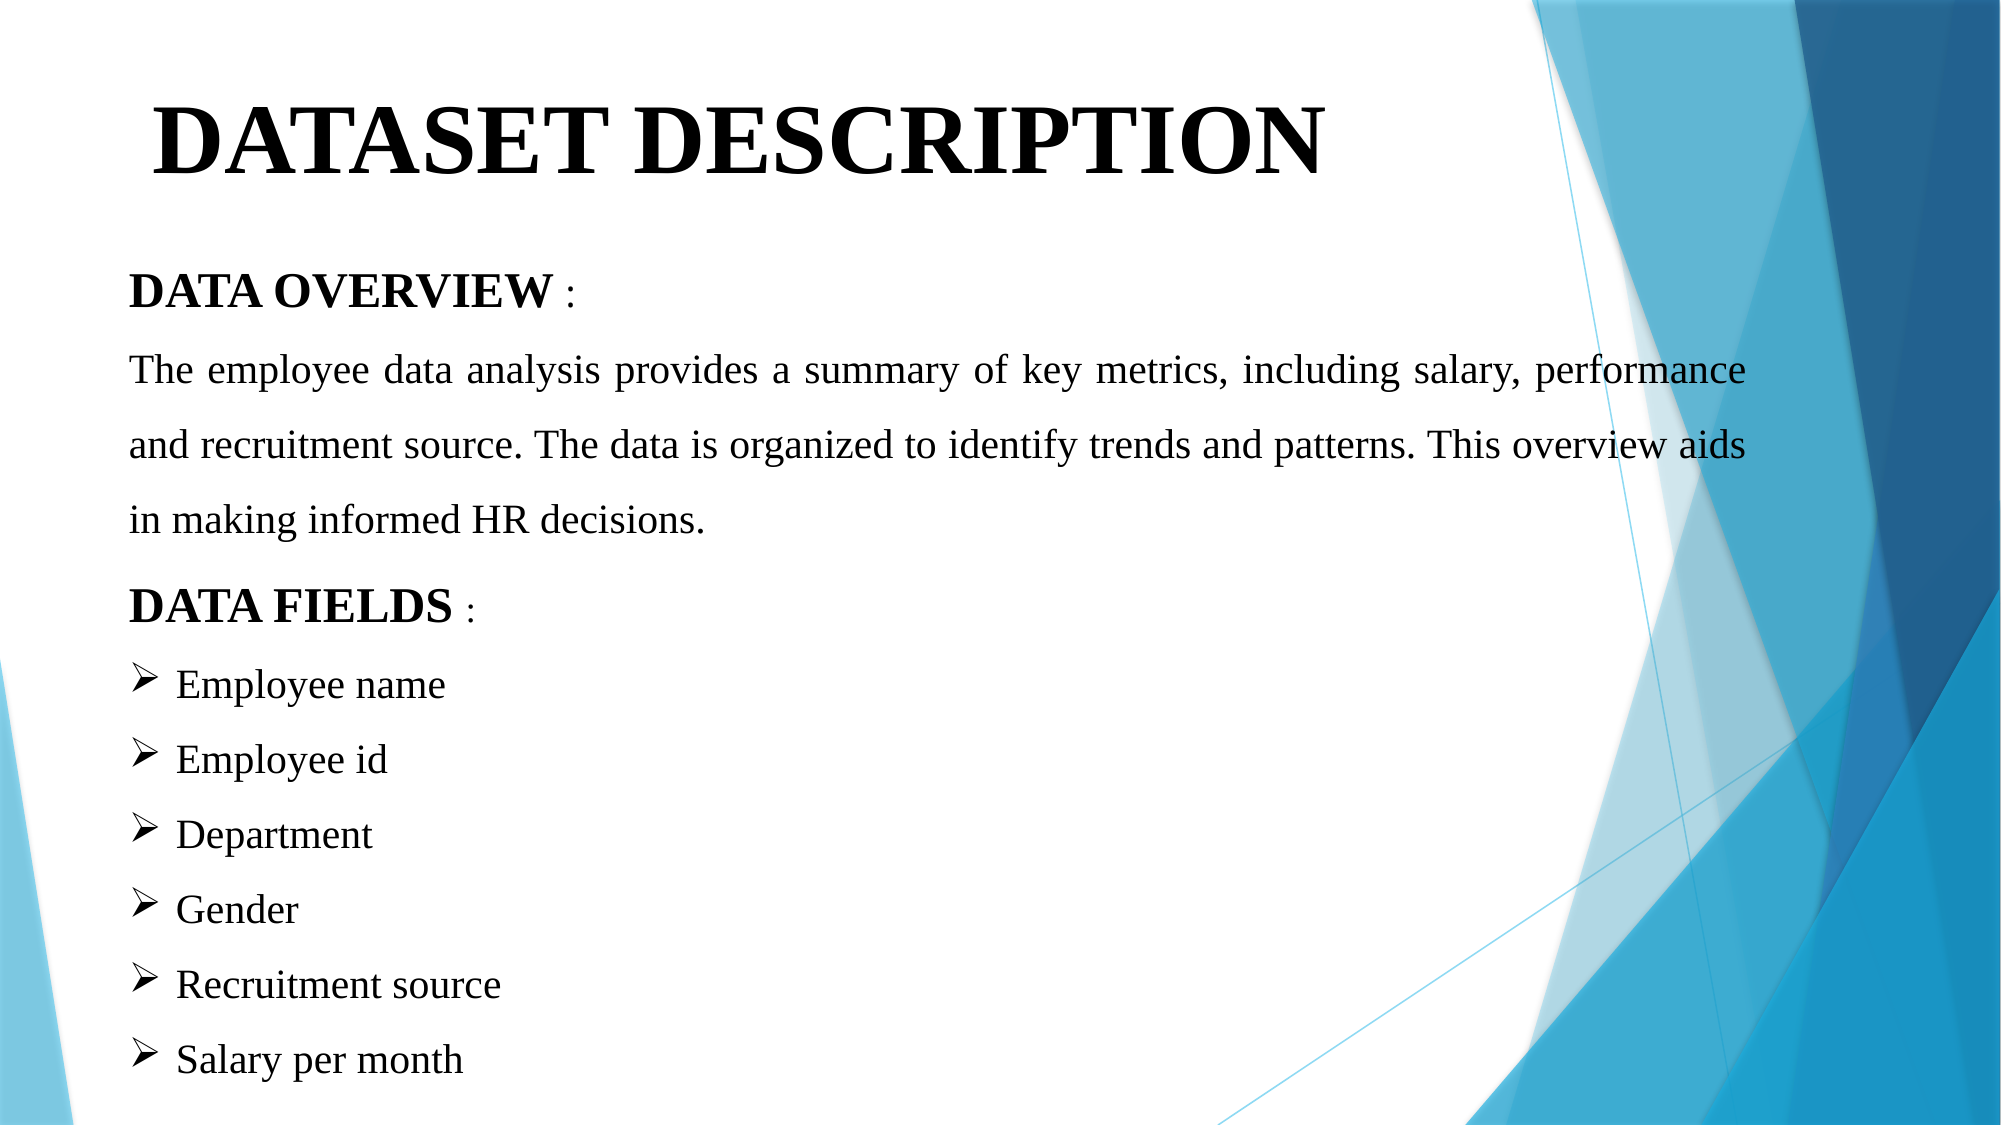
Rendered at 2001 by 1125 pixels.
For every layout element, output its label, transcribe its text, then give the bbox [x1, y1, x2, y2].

title DATASET DESCRIPTION [137, 66, 1561, 219]
text_box DATA OVERVIEW : The employee data analysis provides a summary of key metrics, including salary, performance and recruitment source. The data is organized to identify trends and patterns. This overview aids in making informed HR decisions. DATA FIELDS : Employee name Employee id Department Gender Recruitment source Salary per month [114, 219, 1763, 1125]
